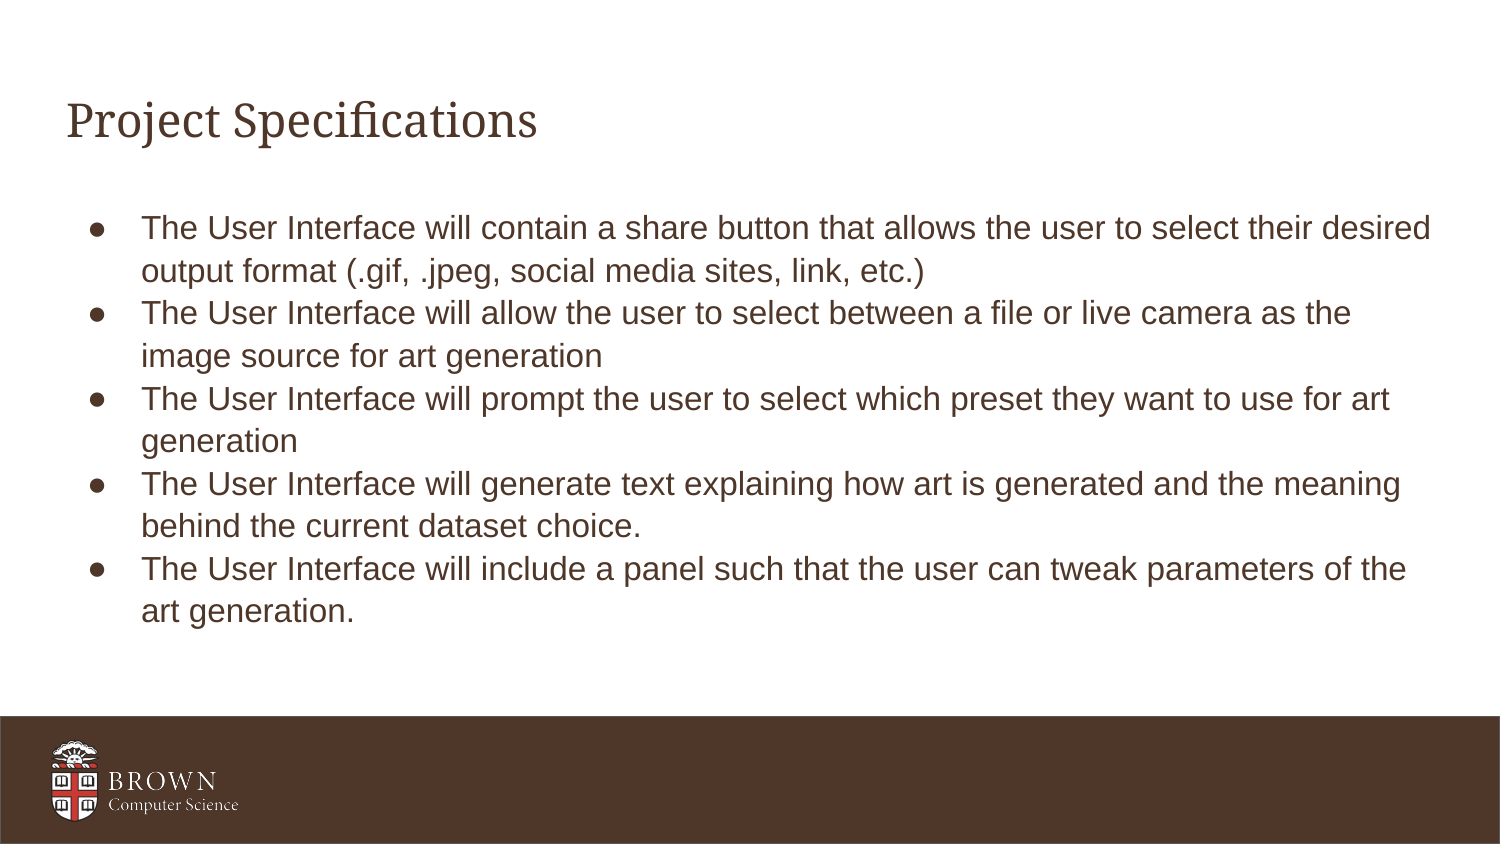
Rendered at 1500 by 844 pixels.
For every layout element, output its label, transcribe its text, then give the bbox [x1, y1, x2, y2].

list The User Interface will contain a share button that allows the user to select their desired output format (.gif, .jpeg, social media sites, link, etc.) The User Interface will allow the user to select between a file or live camera as the image source for art generation The User Interface will prompt the user to select which preset they want to use for art generation The User Interface will generate text explaining how art is generated and the meaning behind the current dataset choice. The User Interface will include a panel such that the user can tweak parameters of the art generation. [51, 189, 1449, 750]
picture [51, 750, 238, 822]
title Project Specifications [51, 72, 1449, 167]
